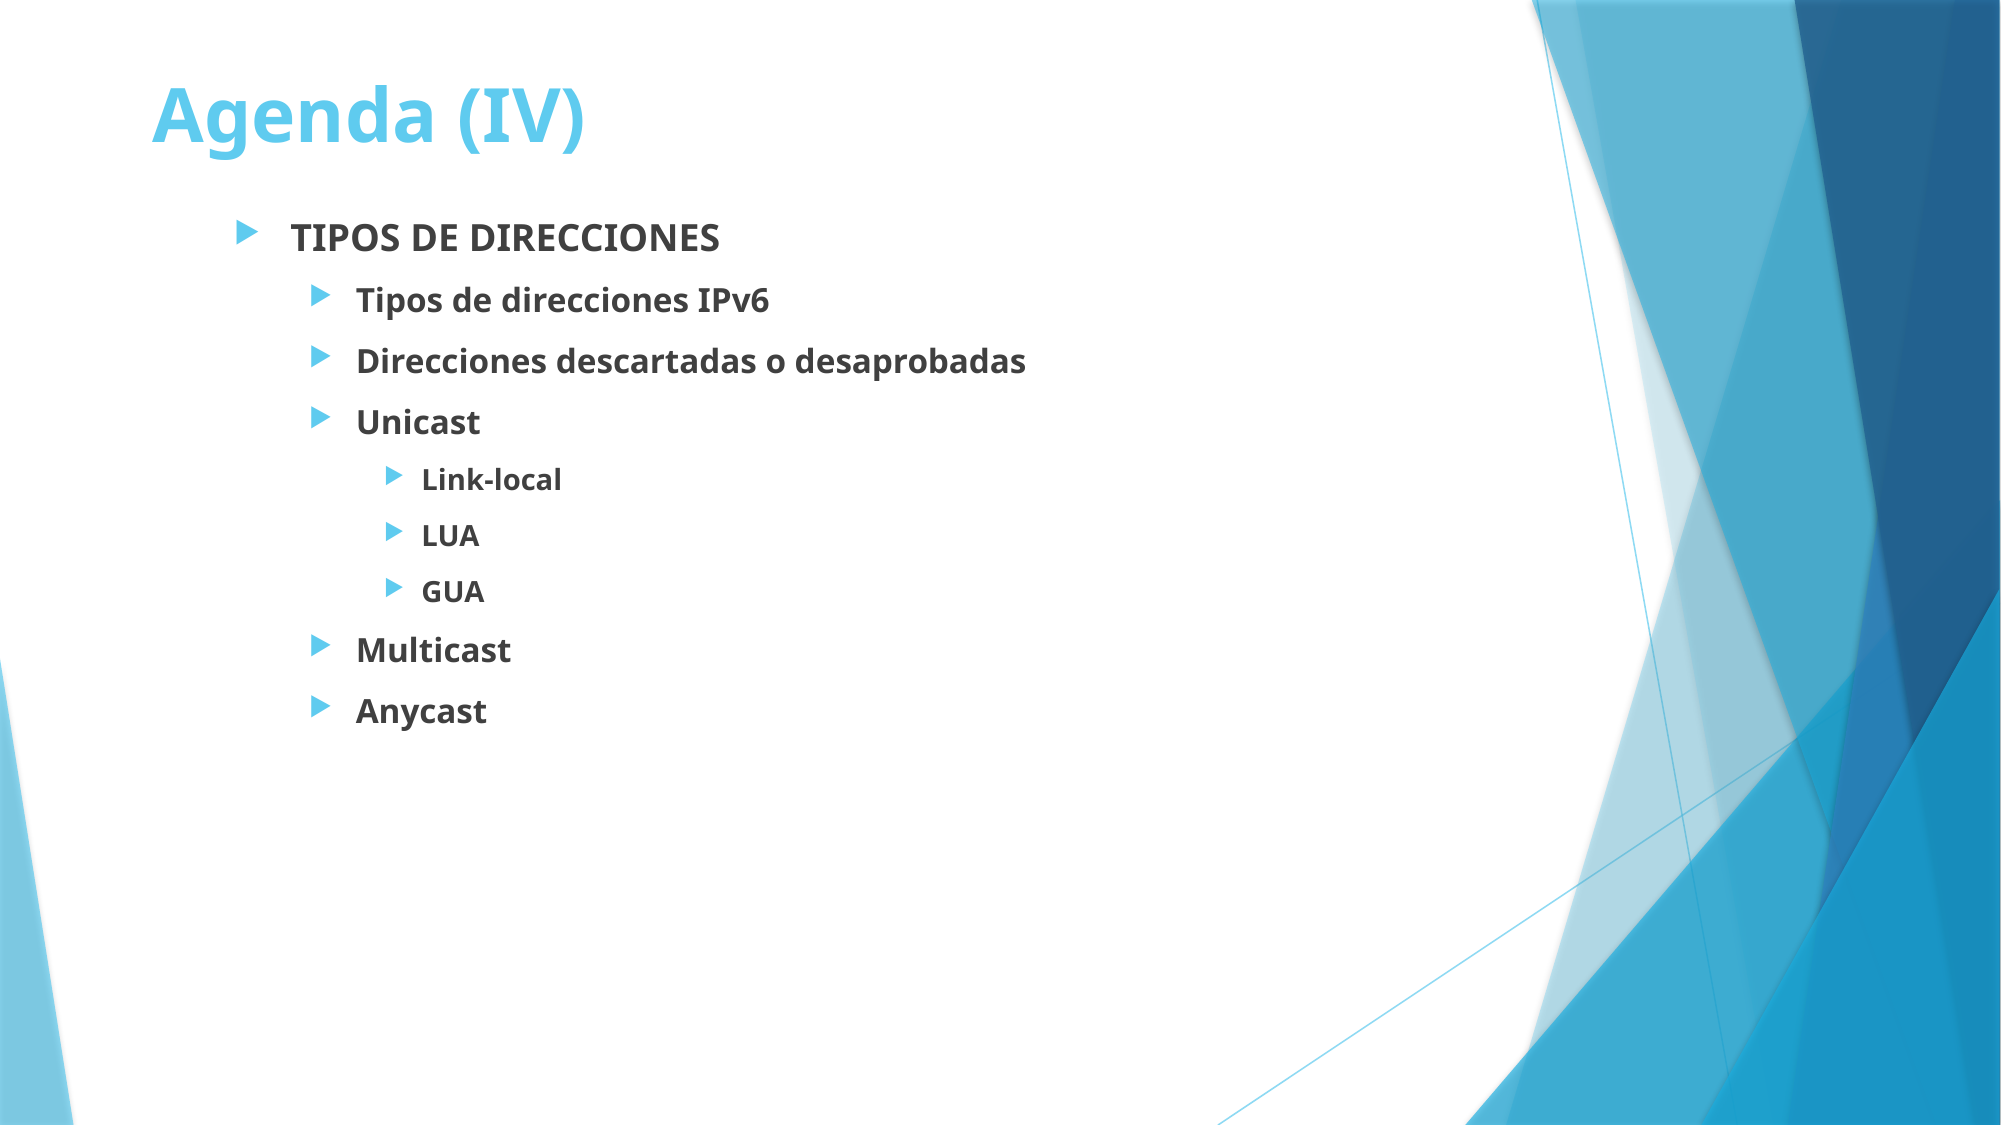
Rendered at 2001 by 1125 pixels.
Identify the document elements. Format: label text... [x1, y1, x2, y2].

title Agenda (IV) [137, 59, 1863, 278]
list TIPOS DE DIRECCIONES Tipos de direcciones IPv6 Direcciones descartadas o desaprobadas Unicast Link-local LUA GUA Multicast Anycast [219, 278, 1863, 1100]
